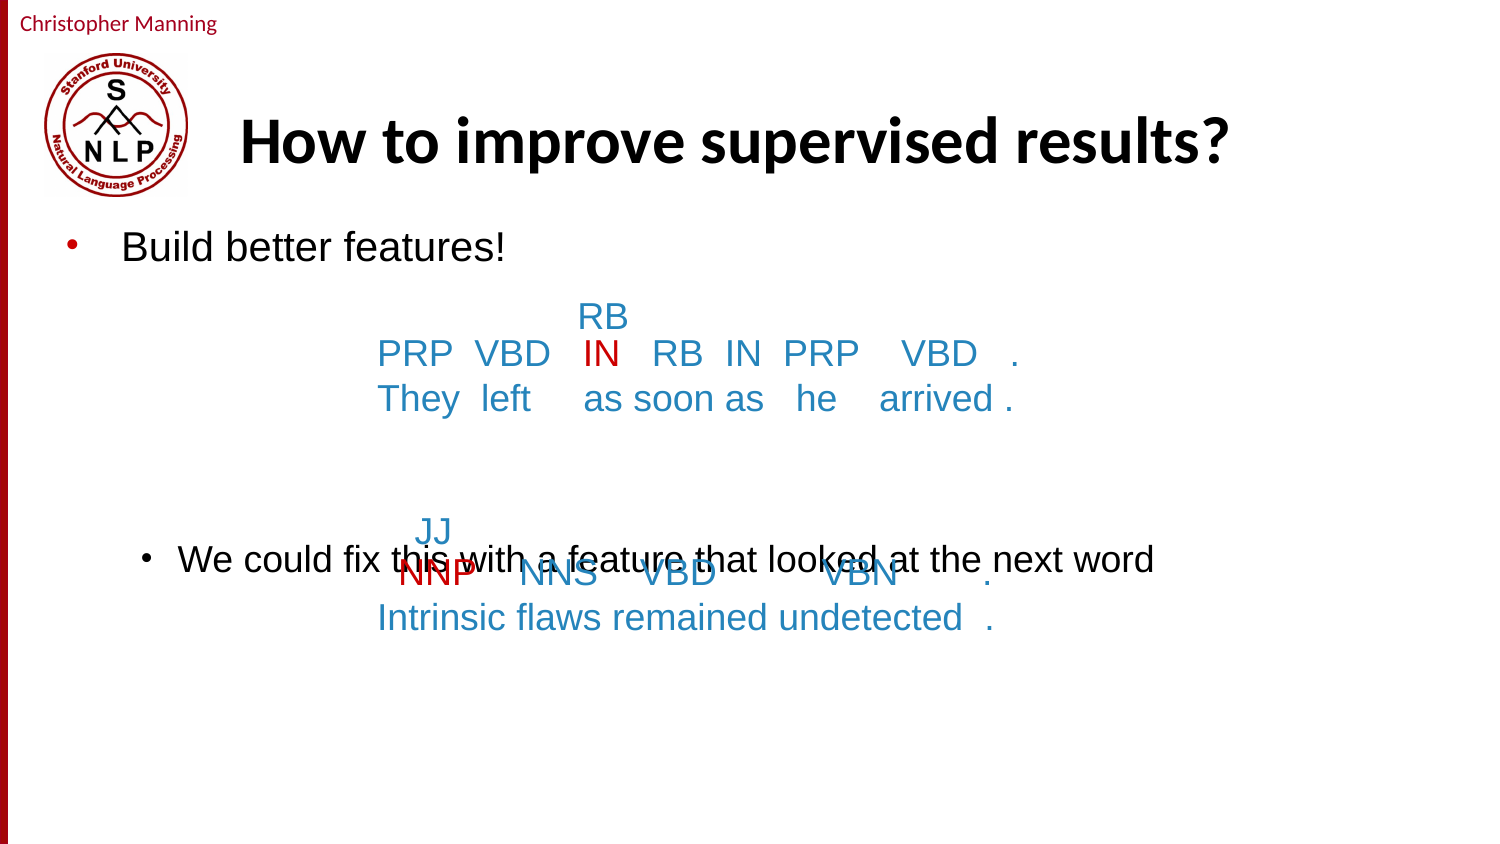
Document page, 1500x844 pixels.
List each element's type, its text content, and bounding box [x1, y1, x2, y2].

list Build better features! We could fix this with a feature that looked at the next word We could fix this by linking capitalized words to their lowercase versions [50, 221, 1425, 816]
text_box NNP NNS VBD VBN . Intrinsic flaws remained undetected . [362, 540, 1325, 646]
title How to improve supervised results? [225, 62, 1450, 185]
text_box JJ [399, 499, 538, 560]
text_box PRP VBD IN RB IN PRP VBD . They left as soon as he arrived . [362, 321, 1325, 427]
text_box RB [562, 284, 700, 344]
picture [44, 53, 188, 197]
